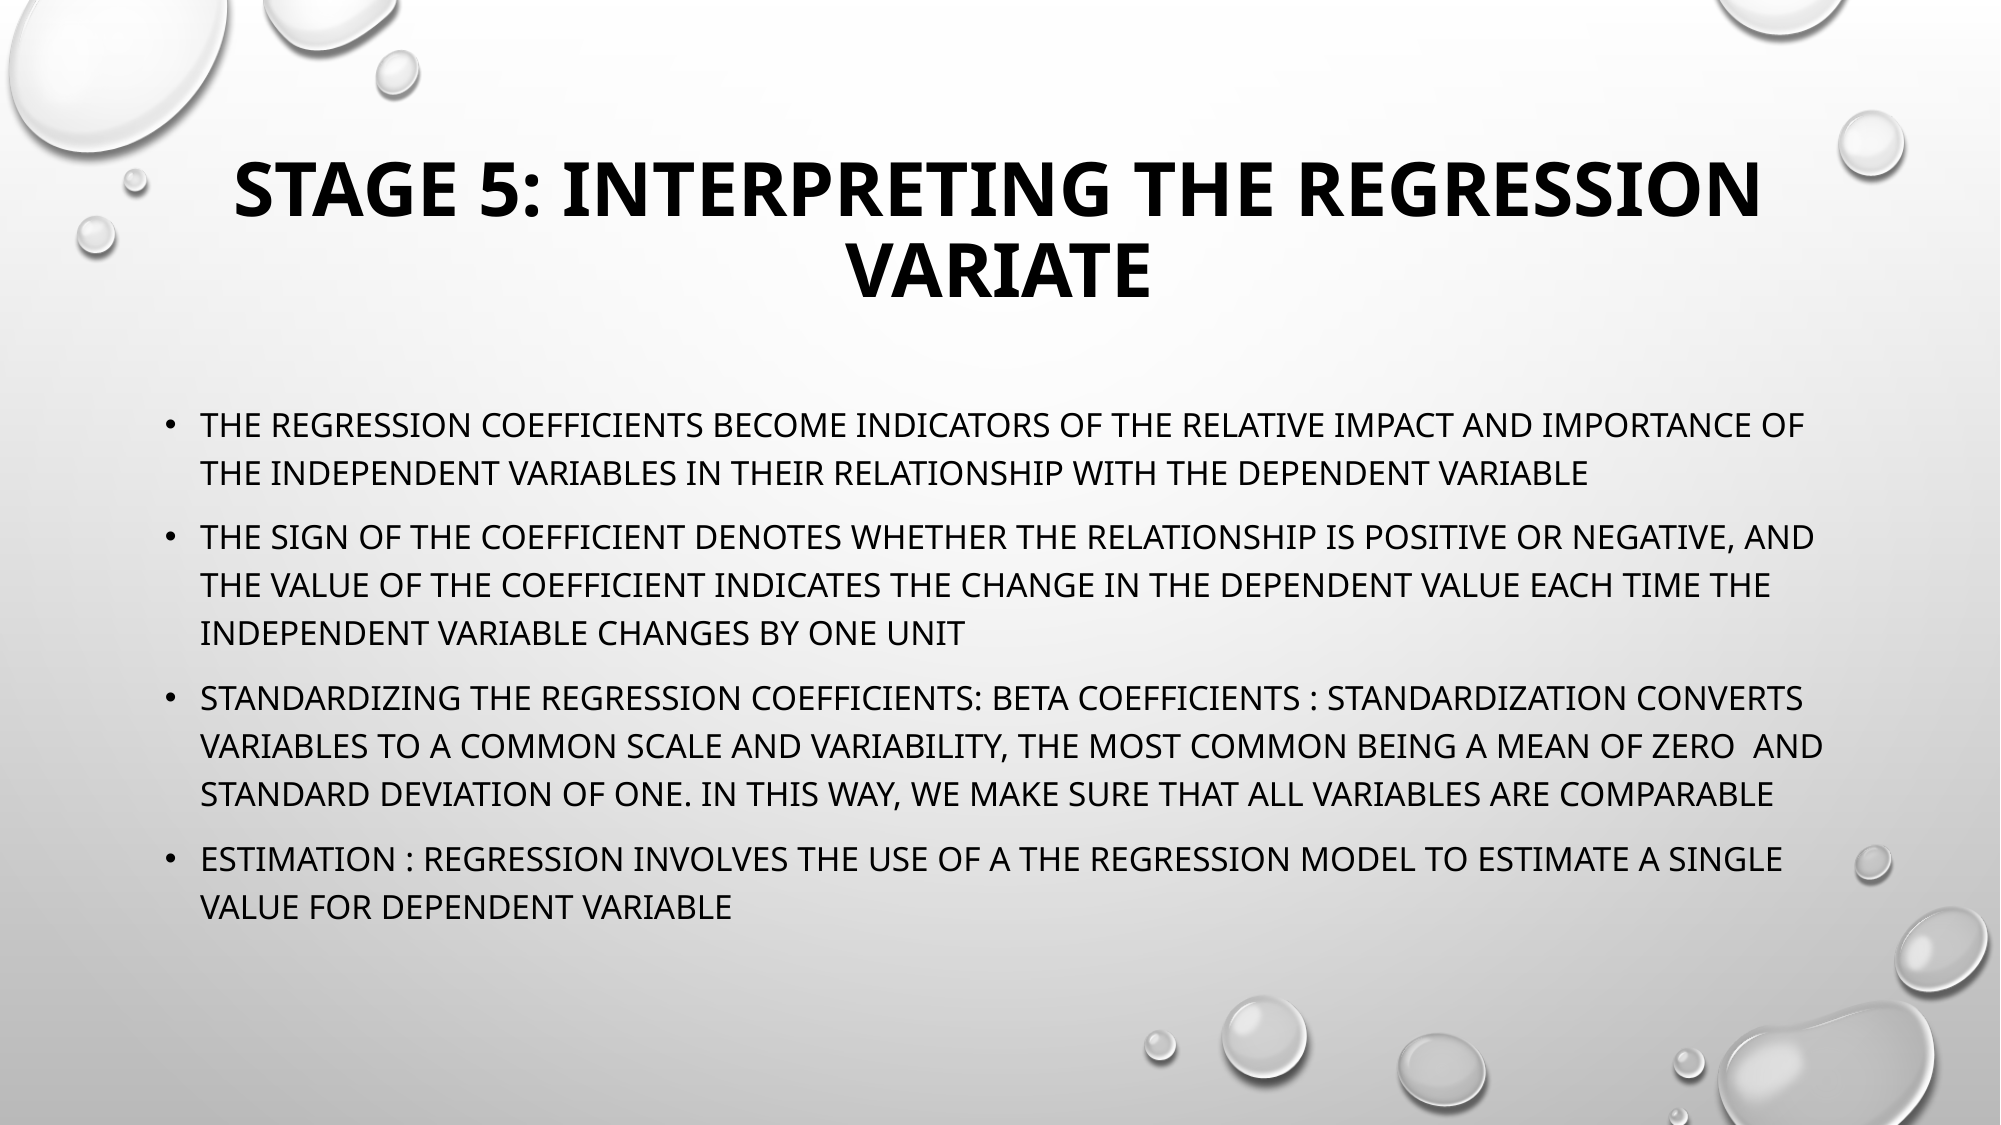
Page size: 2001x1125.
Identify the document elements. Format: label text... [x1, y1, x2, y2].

picture [0, 0, 2000, 1125]
title STAGE 5: INTERPRETING THE REGRESSION VARIATE [149, 101, 1851, 364]
list the regression coefficients become indicators of the relative impact and importance of the independent variables in their relationship with the dependent variable The sign of the coefficient denotes whether the relationship is positive or negative, and the value of the coefficient indicates the change in the dependent value each time the independent variable changes by one unit Standardizing the Regression Coefficients: Beta Coefficients : Standardization converts variables to a common scale and variability, the most common being a mean of zero and standard deviation of one. In this way, we make sure that all variables are comparable Estimation : regression involves the use of a the regression model to estimate a single value for dependent variable [149, 388, 1850, 950]
